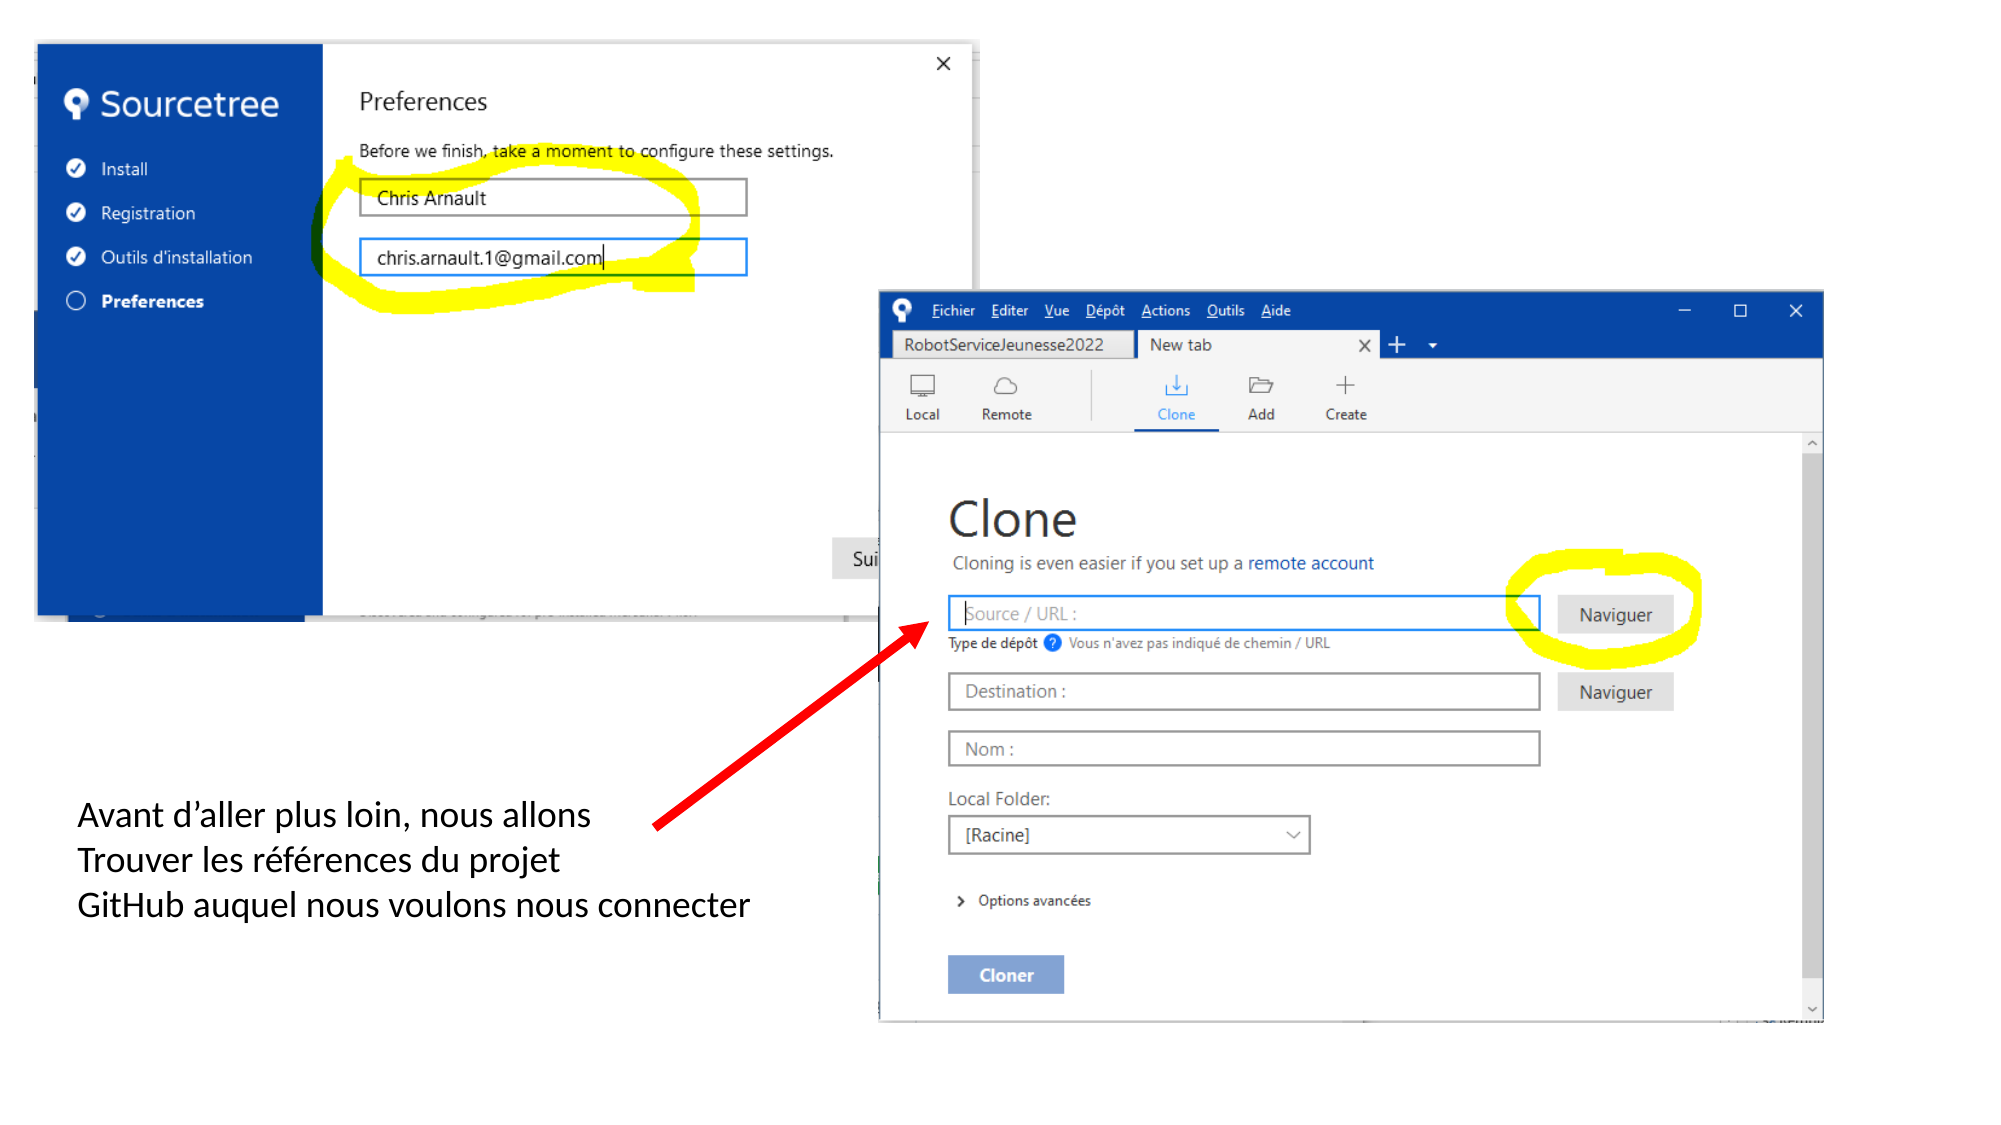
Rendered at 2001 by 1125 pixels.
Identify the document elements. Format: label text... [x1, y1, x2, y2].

picture [34, 39, 1824, 1023]
text_box Avant d’aller plus loin, nous allons Trouver les références du projet GitHub auquel nous voulons nous connecter [62, 783, 767, 933]
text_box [654, 621, 930, 828]
